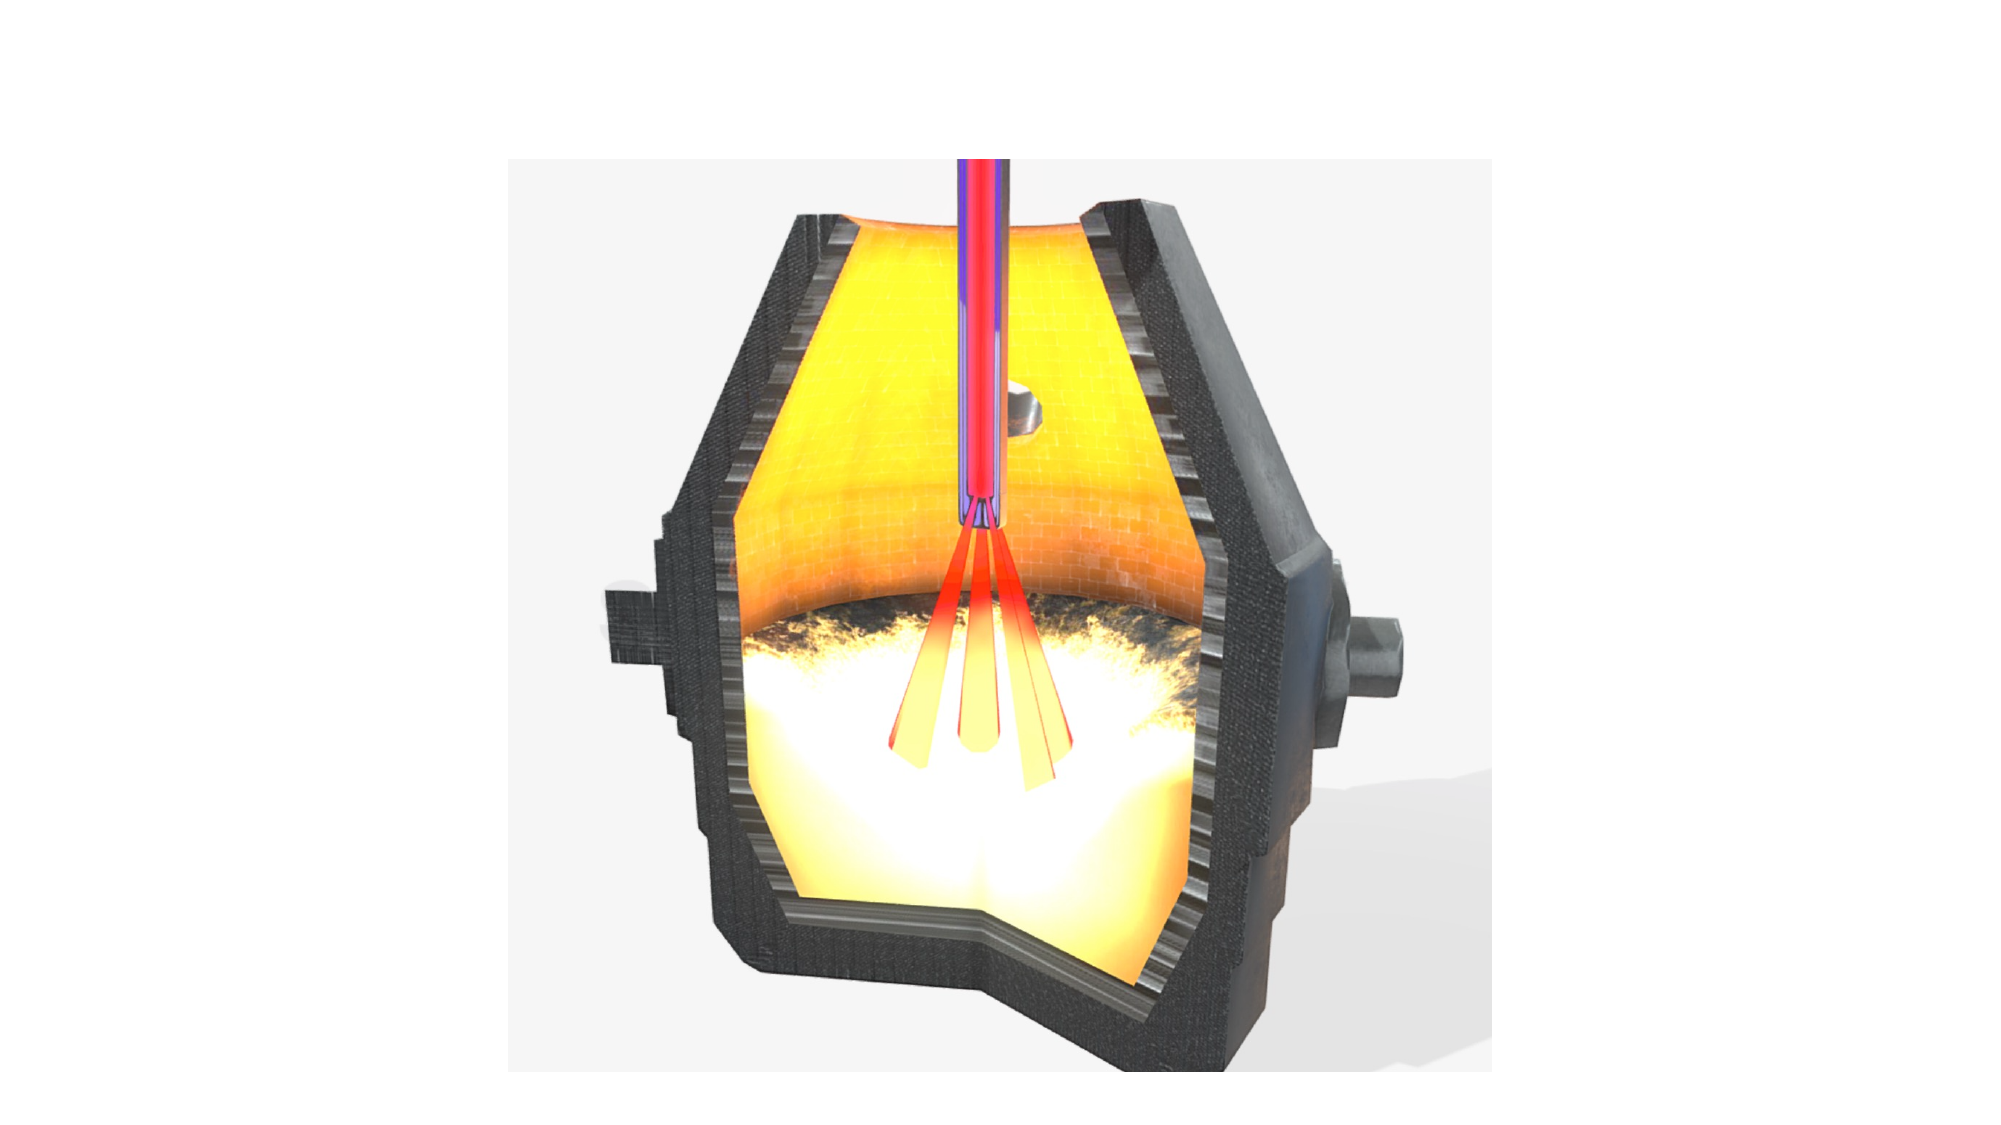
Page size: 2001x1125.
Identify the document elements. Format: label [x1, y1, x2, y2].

list [507, 159, 1492, 1073]
